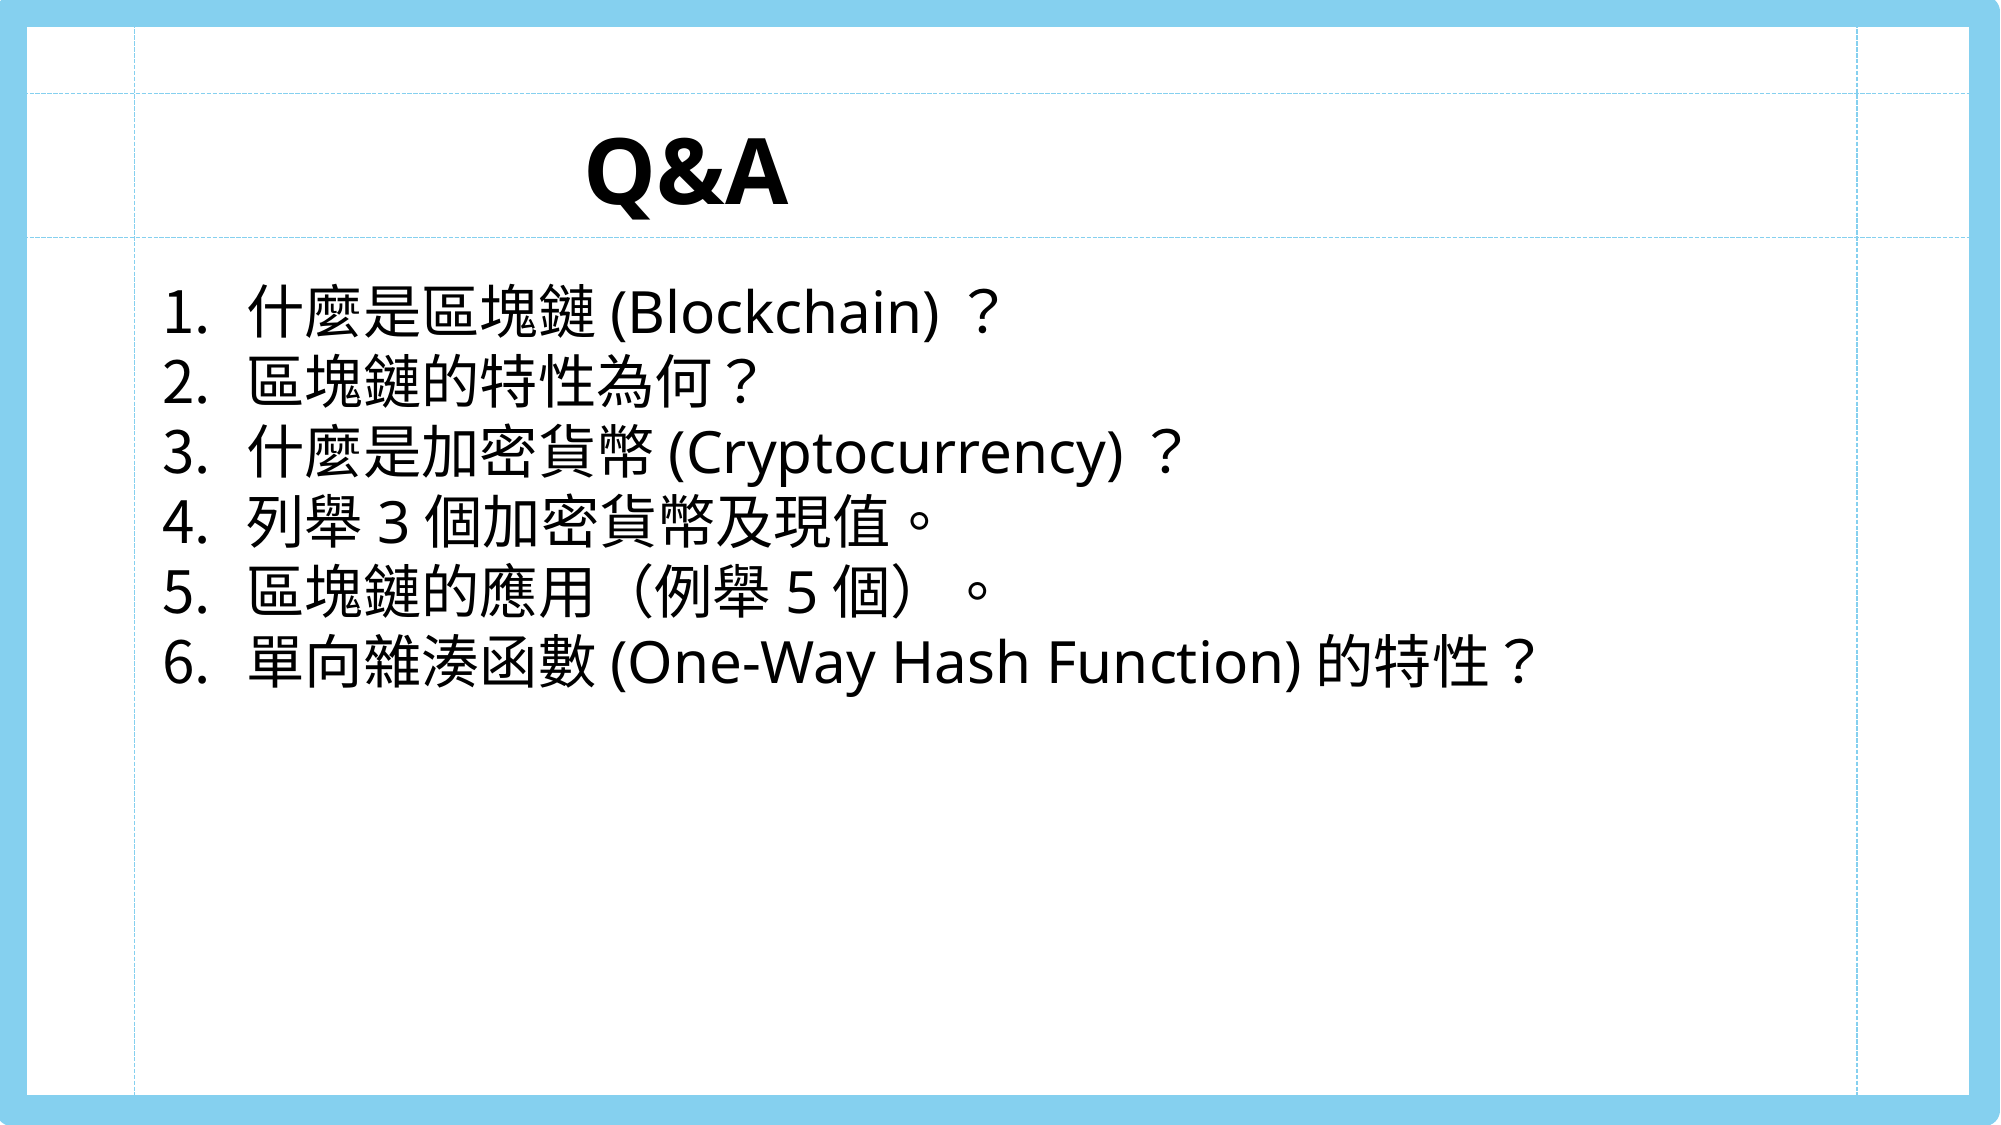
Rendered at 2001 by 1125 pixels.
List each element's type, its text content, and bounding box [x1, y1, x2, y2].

title Q&A [583, 112, 1414, 228]
list 什麼是區塊鏈(Blockchain)？ 區塊鏈的特性為何？ 什麼是加密貨幣(Cryptocurrency)？ 列舉3個加密貨幣及現值。 區塊鏈的應用（例舉5個）。 單向雜湊函數(One-Way Hash Function)的特性？ [162, 275, 1682, 700]
